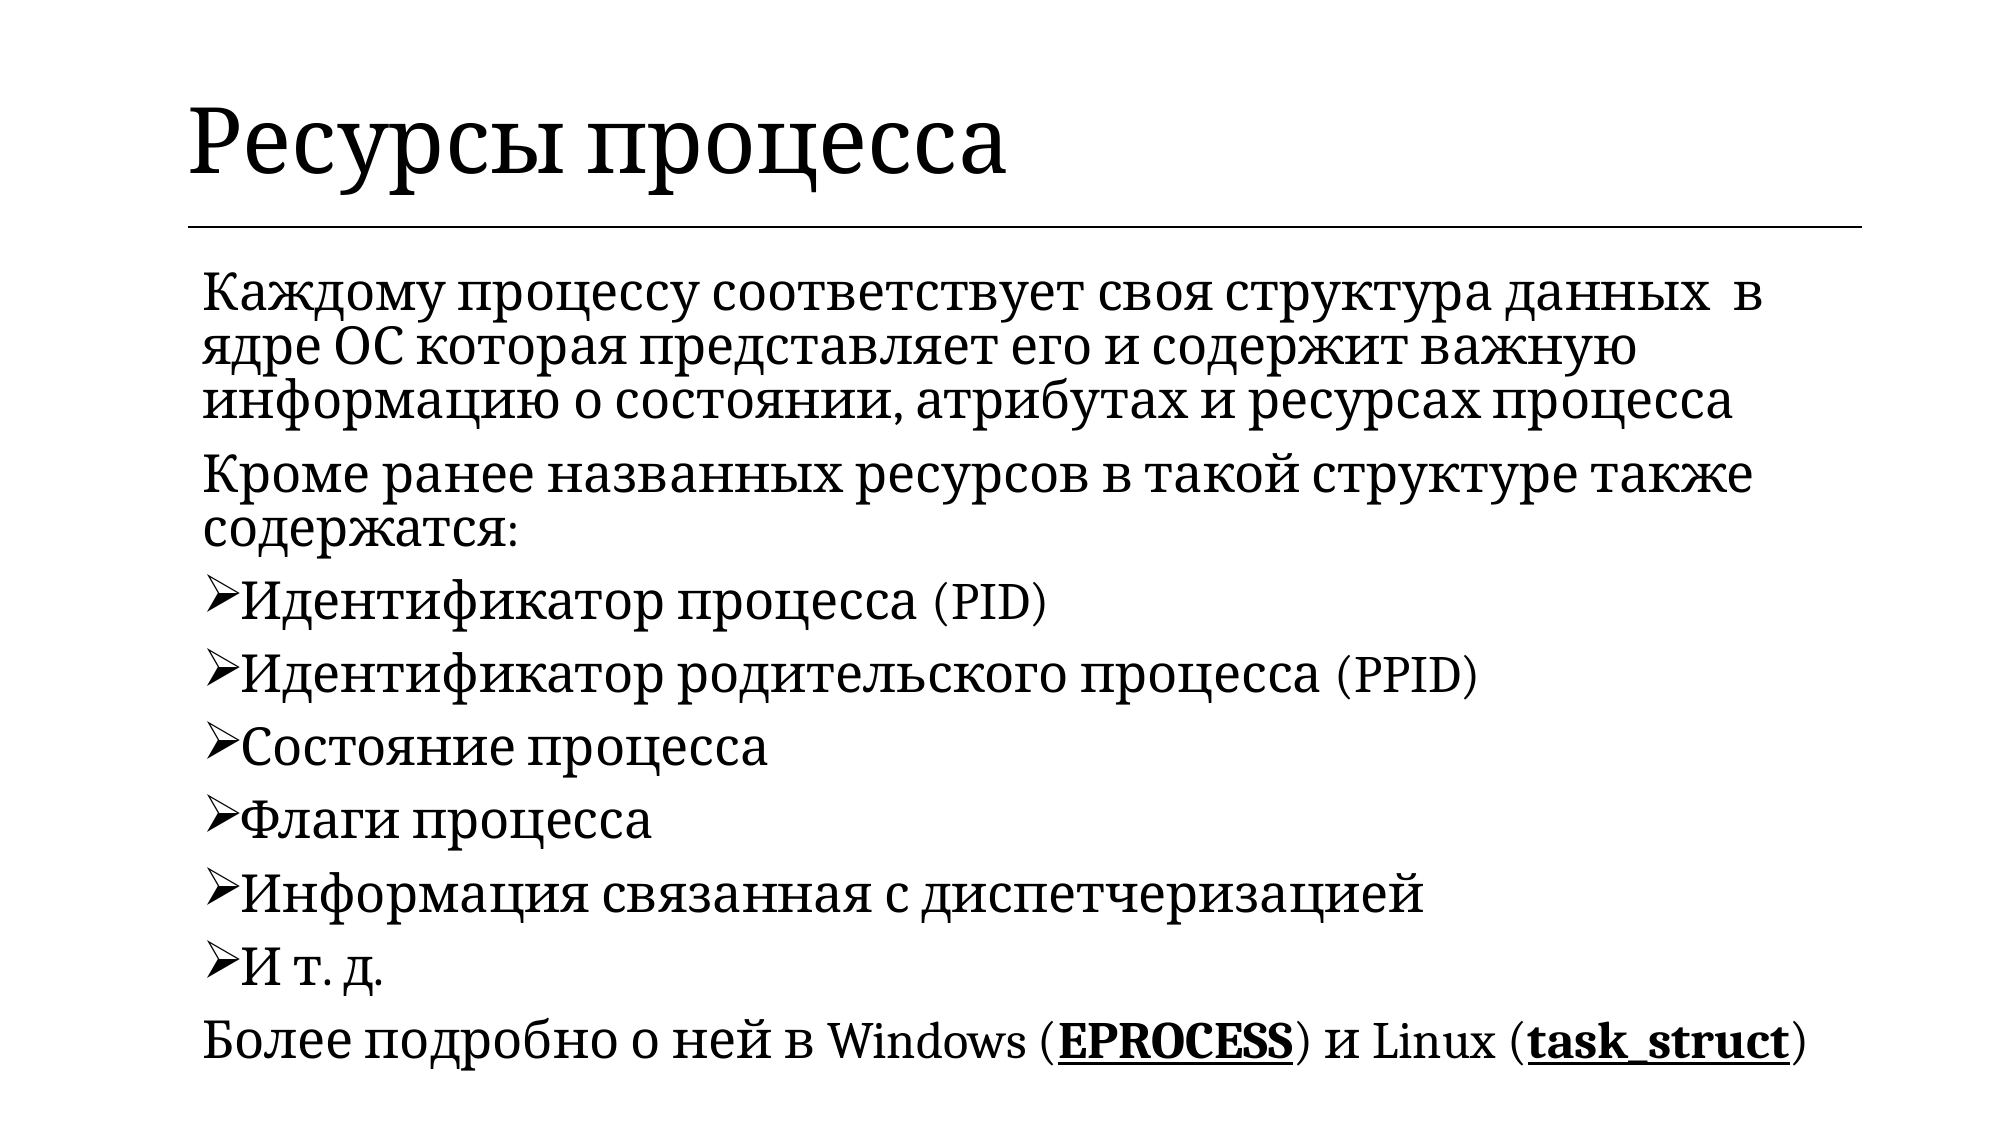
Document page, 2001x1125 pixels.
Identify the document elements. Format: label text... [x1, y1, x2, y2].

list Каждому процессу соответствует своя структура данных в ядре ОС которая представляет его и содержит важную информацию о состоянии, атрибутах и ресурсах процесса Кроме ранее названных ресурсов в такой структуре также содержатся: Идентификатор процесса (PID) Идентификатор родительского процесса (PPID) Состояние процесса Флаги процесса Информация связанная с диспетчеризацией И т. д. Более подробно о ней в Windows (EPROCESS) и Linux (task_struct) [187, 259, 1910, 1093]
table_header Ресурсы процесса [188, 60, 1862, 226]
